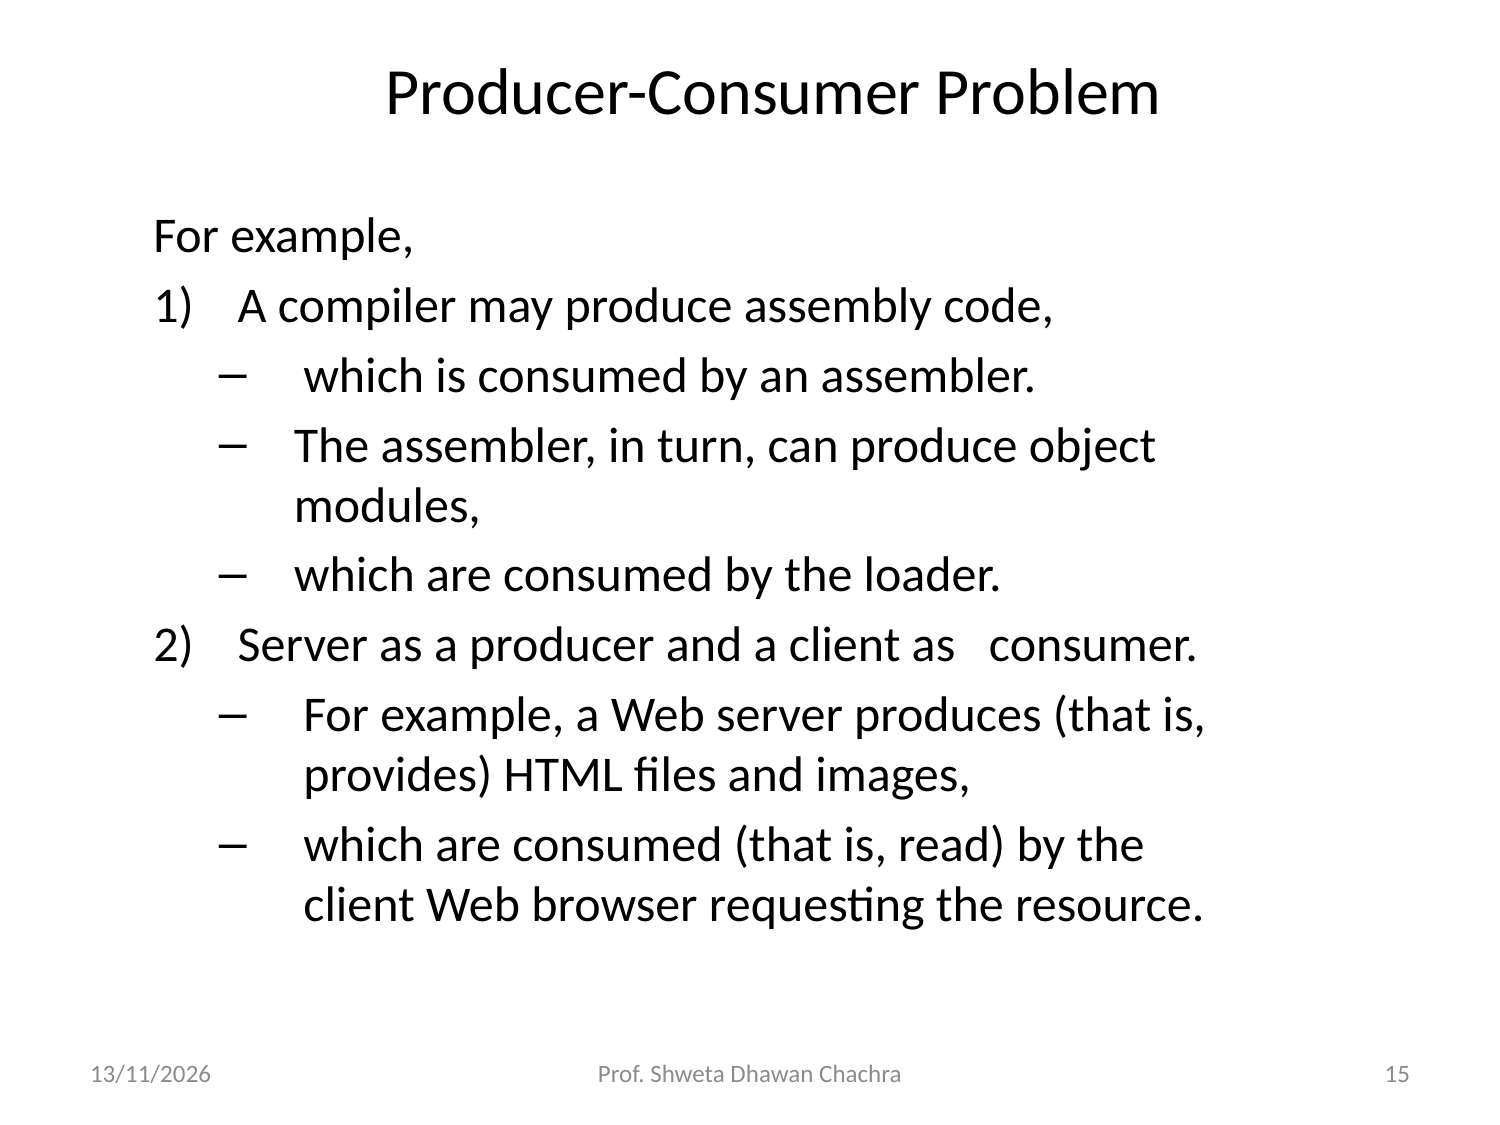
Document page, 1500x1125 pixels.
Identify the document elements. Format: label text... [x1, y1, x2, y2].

list For example, A compiler may produce assembly code, which is consumed by an assembler. The assembler, in turn, can produce object modules, which are consumed by the loader. Server as a producer and a client as consumer. For example, a Web server produces (that is, provides) HTML files and images, which are consumed (that is, read) by the client Web browser requesting the resource. [138, 194, 1233, 933]
slide_number 15 [1074, 1042, 1425, 1103]
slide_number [75, 1042, 425, 1103]
footer Prof. Shweta Dhawan Chachra [512, 1042, 988, 1103]
title Producer-Consumer Problem [122, 40, 1425, 136]
